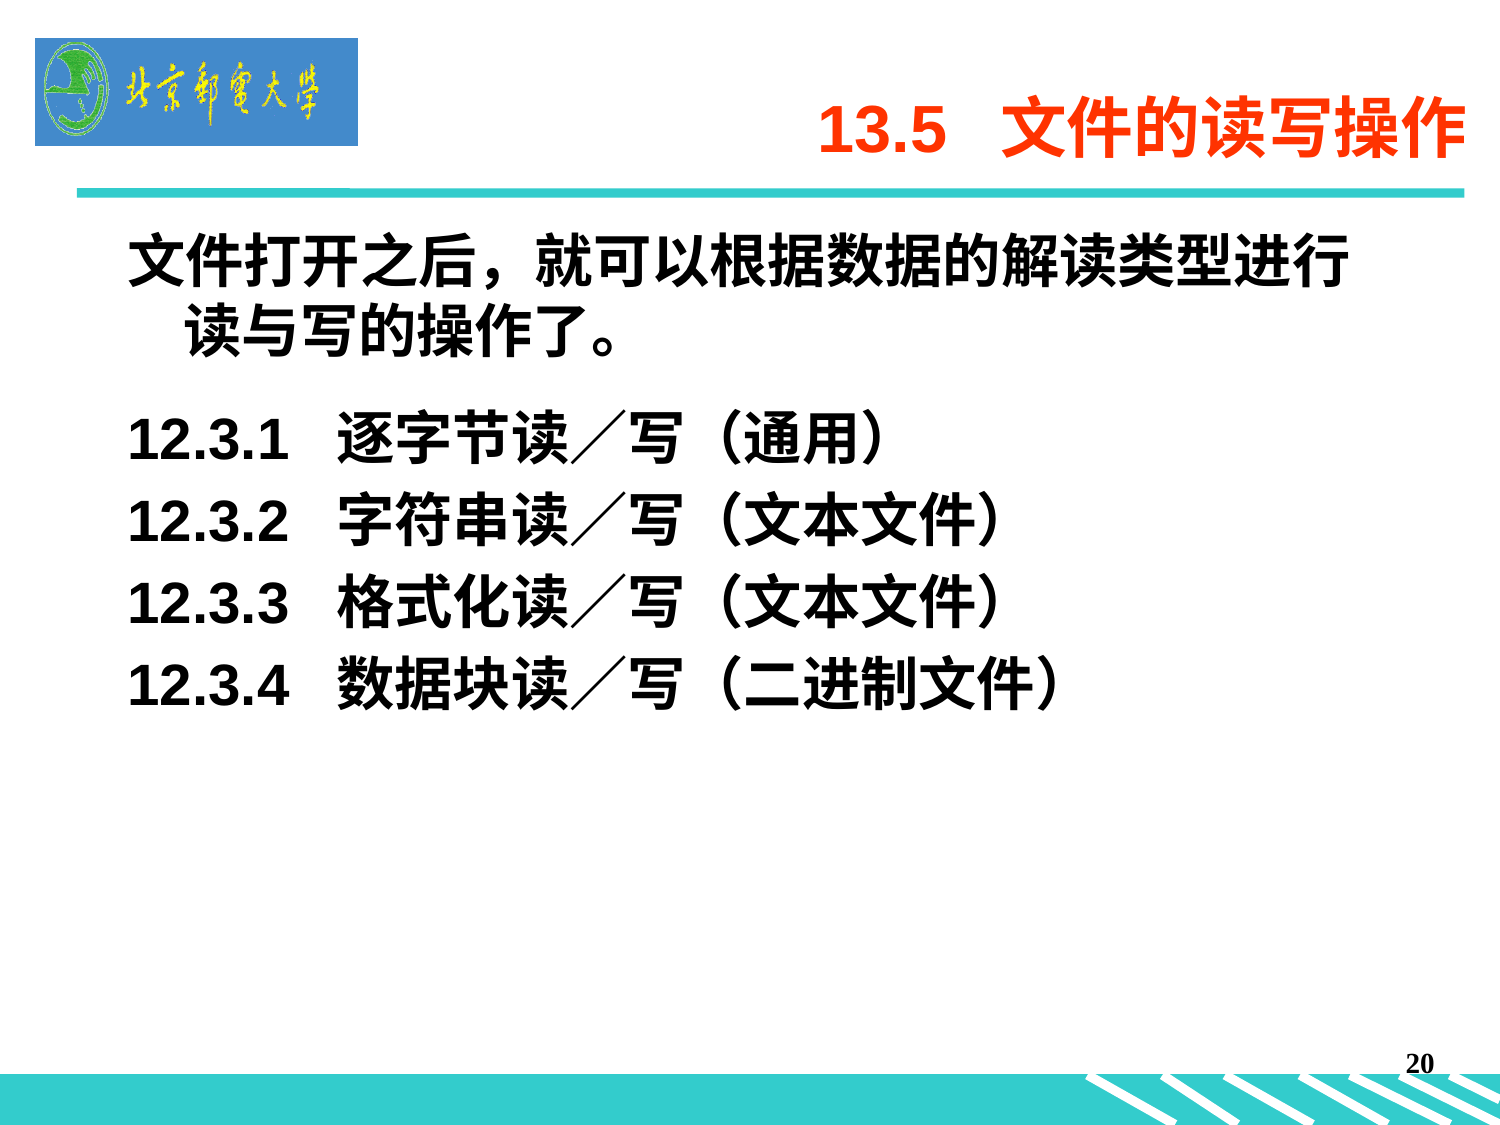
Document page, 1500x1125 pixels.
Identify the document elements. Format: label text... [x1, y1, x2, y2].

picture [34, 37, 358, 146]
title 13.5 文件的读写操作 [207, 66, 1483, 185]
text_box 20 [1137, 1037, 1450, 1113]
list 文件打开之后，就可以根据数据的解读类型进行读与写的操作了。 12.3.1 逐字节读／写（通用） 12.3.2 字符串读／写（文本文件） 12.3.3 格式化读／写（文本文件） 12.3.4 数据块读／写（二进制文件） [112, 216, 1388, 974]
